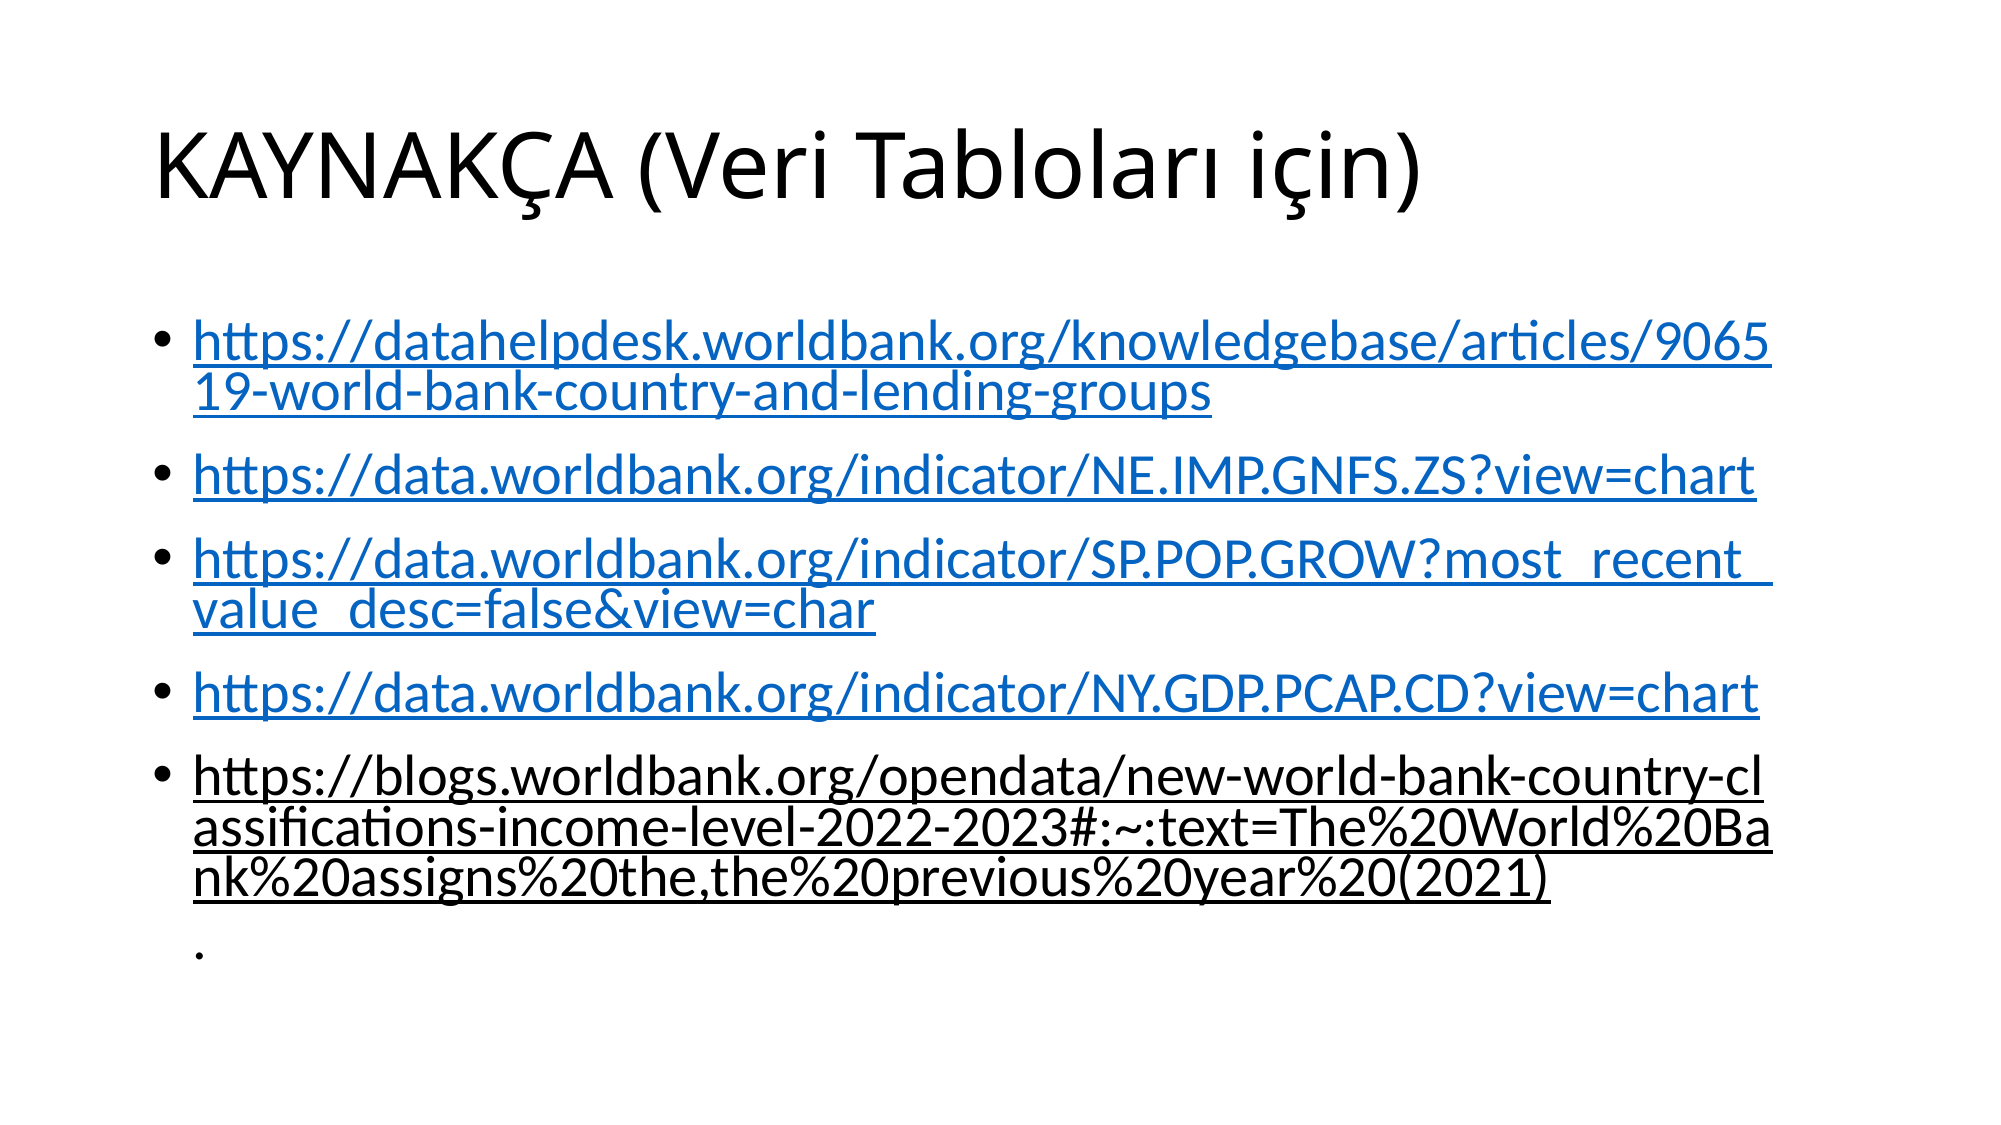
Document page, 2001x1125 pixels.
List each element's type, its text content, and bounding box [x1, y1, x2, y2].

title KAYNAKÇA (Veri Tabloları için) [137, 59, 1863, 278]
list https://datahelpdesk.worldbank.org/knowledgebase/articles/906519-world-bank-country-and-lending-groups https://data.worldbank.org/indicator/NE.IMP.GNFS.ZS?view=chart https://data.worldbank.org/indicator/SP.POP.GROW?most_recent_value_desc=false&view=char https://data.worldbank.org/indicator/NY.GDP.PCAP.CD?view=chart https://blogs.worldbank.org/opendata/new-world-bank-country-classifications-income-level-2022-2023#:~:text=The%20World%20Bank%20assigns%20the,the%20previous%20year%20(2021). [137, 302, 1805, 948]
